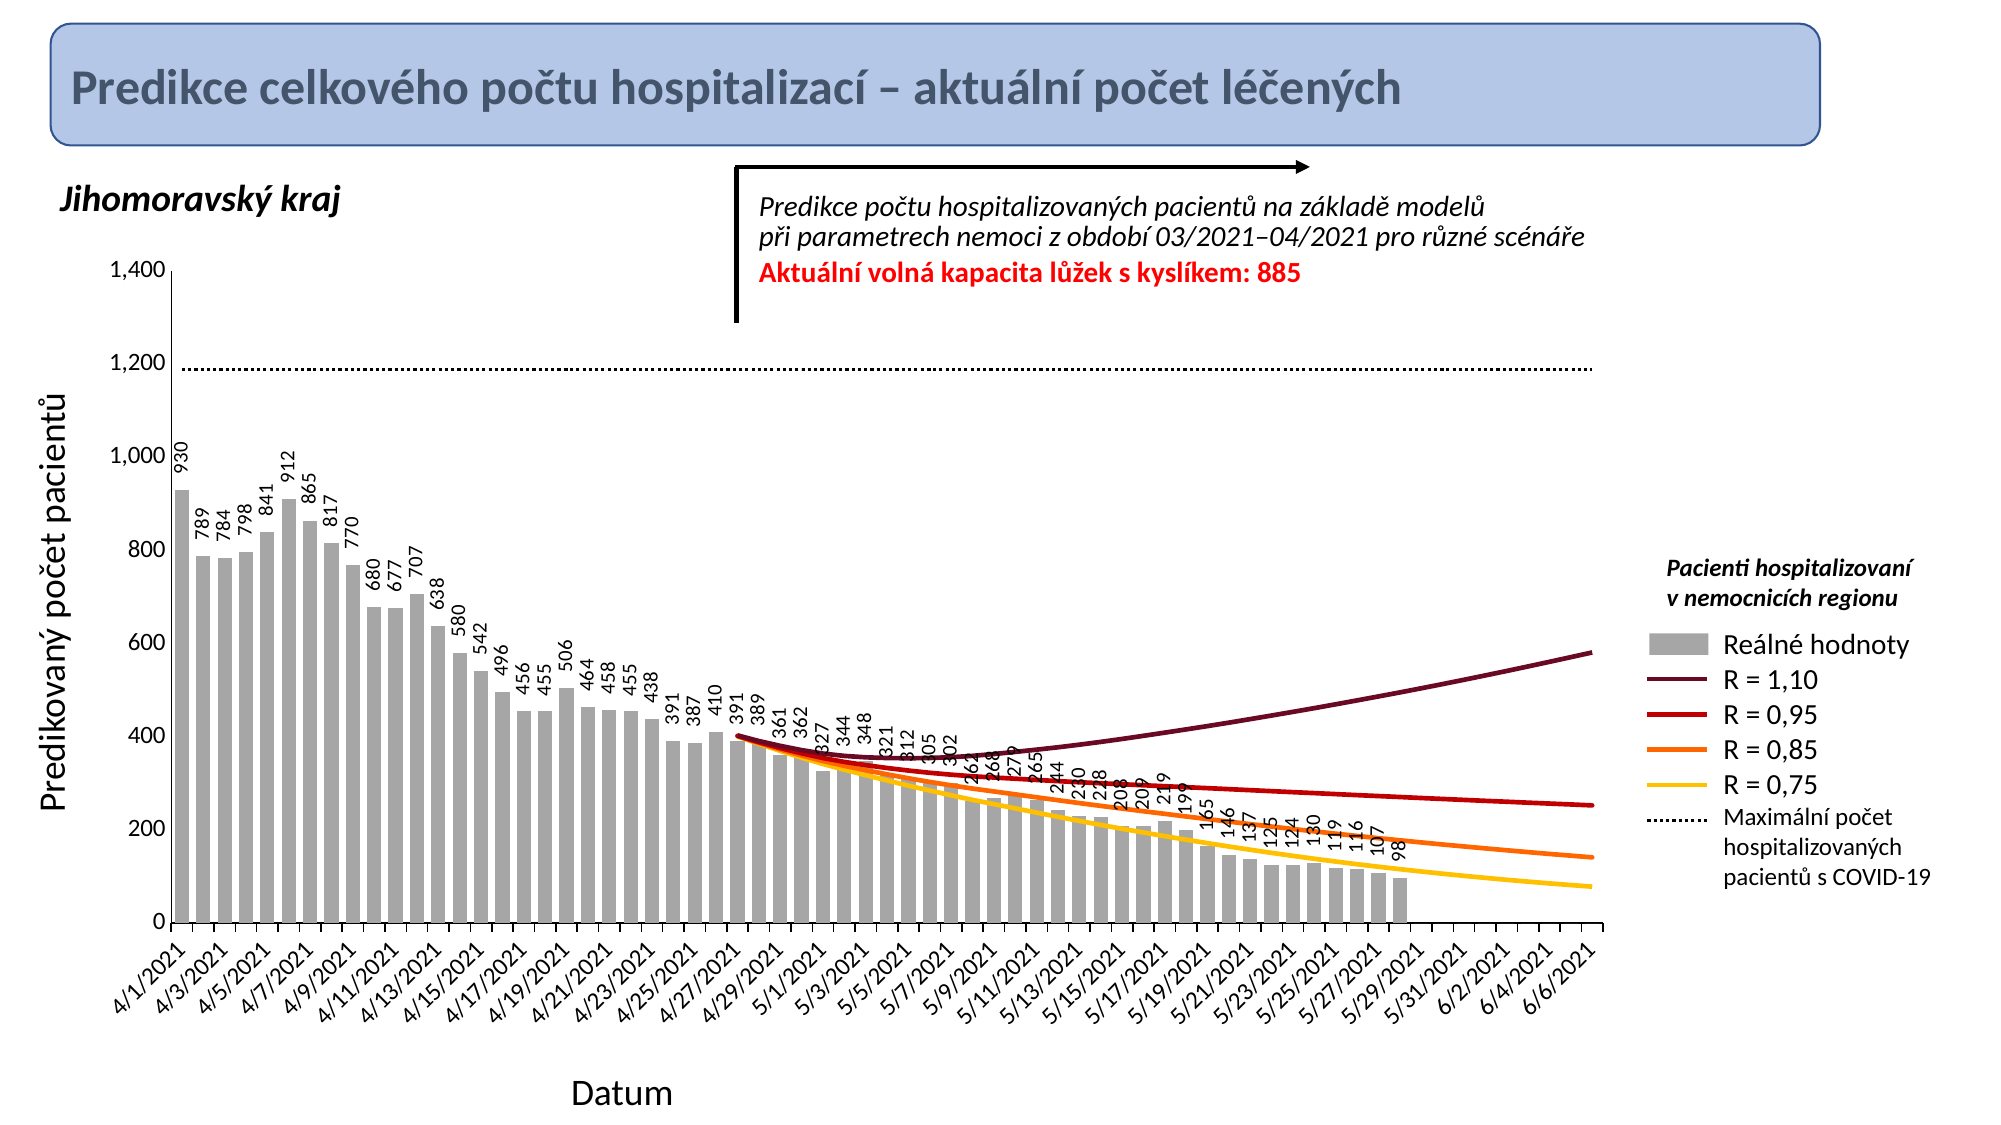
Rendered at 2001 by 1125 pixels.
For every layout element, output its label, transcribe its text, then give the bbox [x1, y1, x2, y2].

chart [63, 245, 2000, 1067]
table_header Predikce počtu hospitalizovaných pacientů na základě modelů při parametrech nemoci z období 03/2021–04/2021 pro různé scénáře [1310, 182, 1601, 245]
text_box Jihomoravský kraj [45, 167, 360, 227]
text_box Predikovaný počet pacientů [19, 377, 63, 828]
text_box Datum [556, 1067, 689, 1121]
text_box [735, 166, 1310, 323]
text_box Predikce celkového počtu hospitalizací – aktuální počet léčených [49, 22, 1822, 147]
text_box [1647, 617, 1960, 901]
